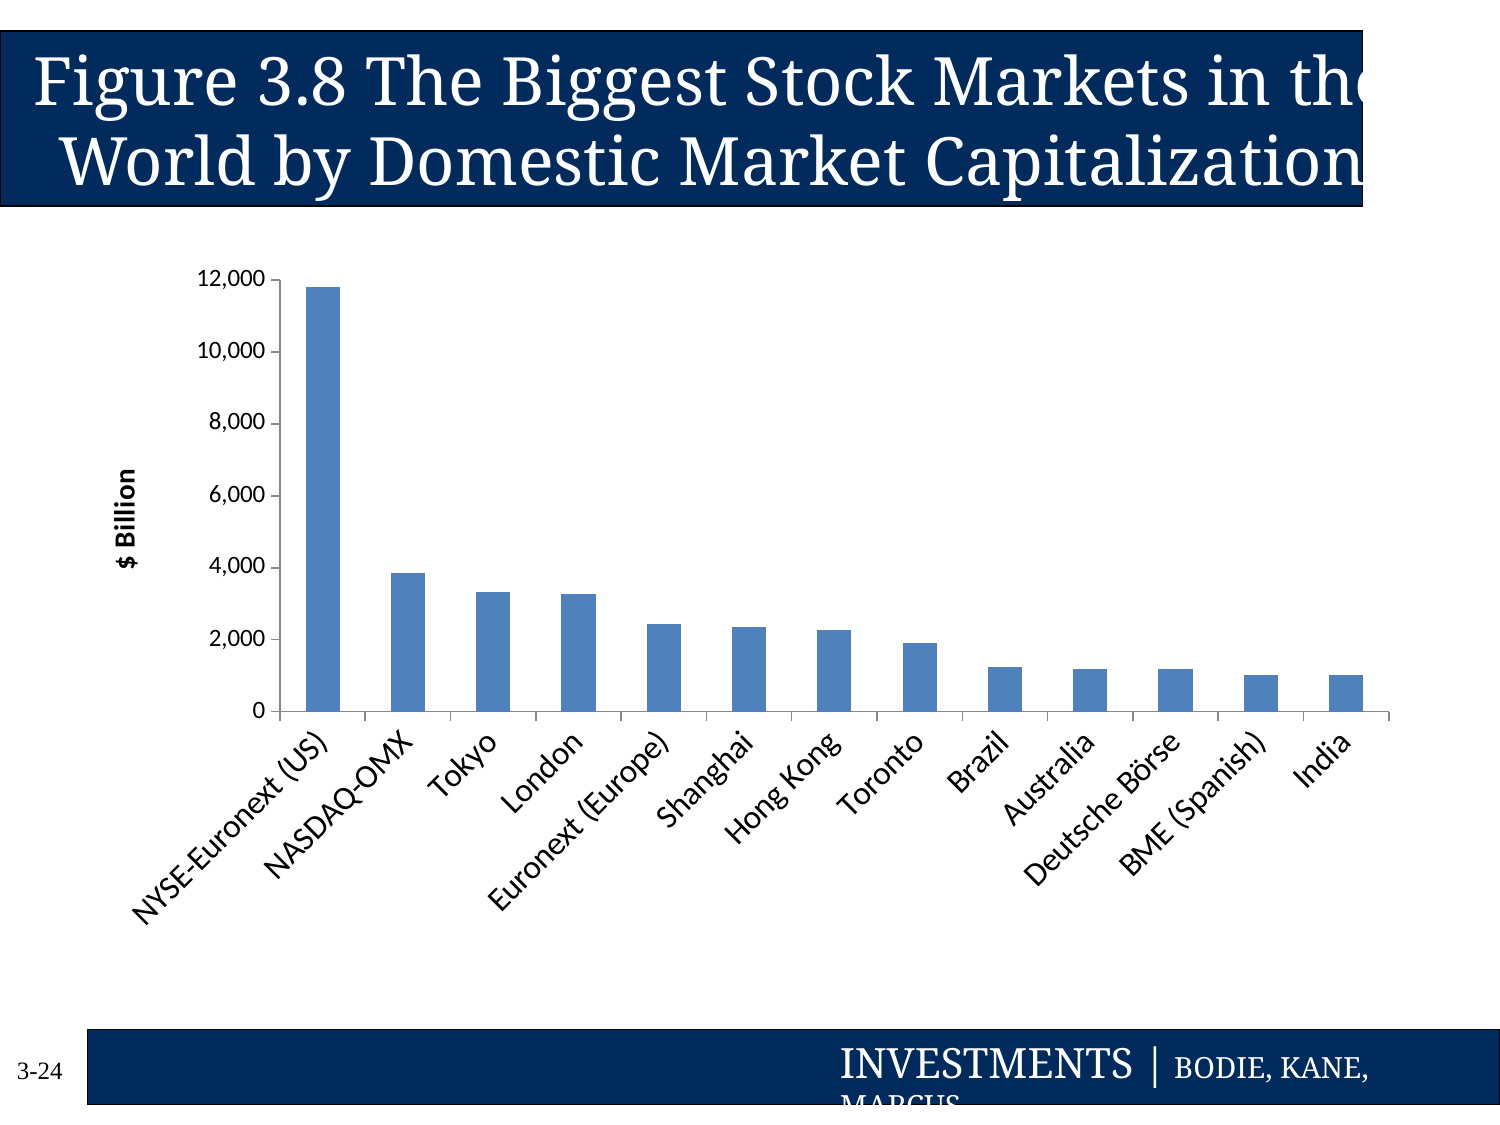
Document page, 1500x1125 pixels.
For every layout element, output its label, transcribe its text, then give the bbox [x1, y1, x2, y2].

title Figure 3.8 The Biggest Stock Markets in the World by Domestic Market Capitalization [0, 24, 1426, 213]
chart [87, 249, 1426, 976]
